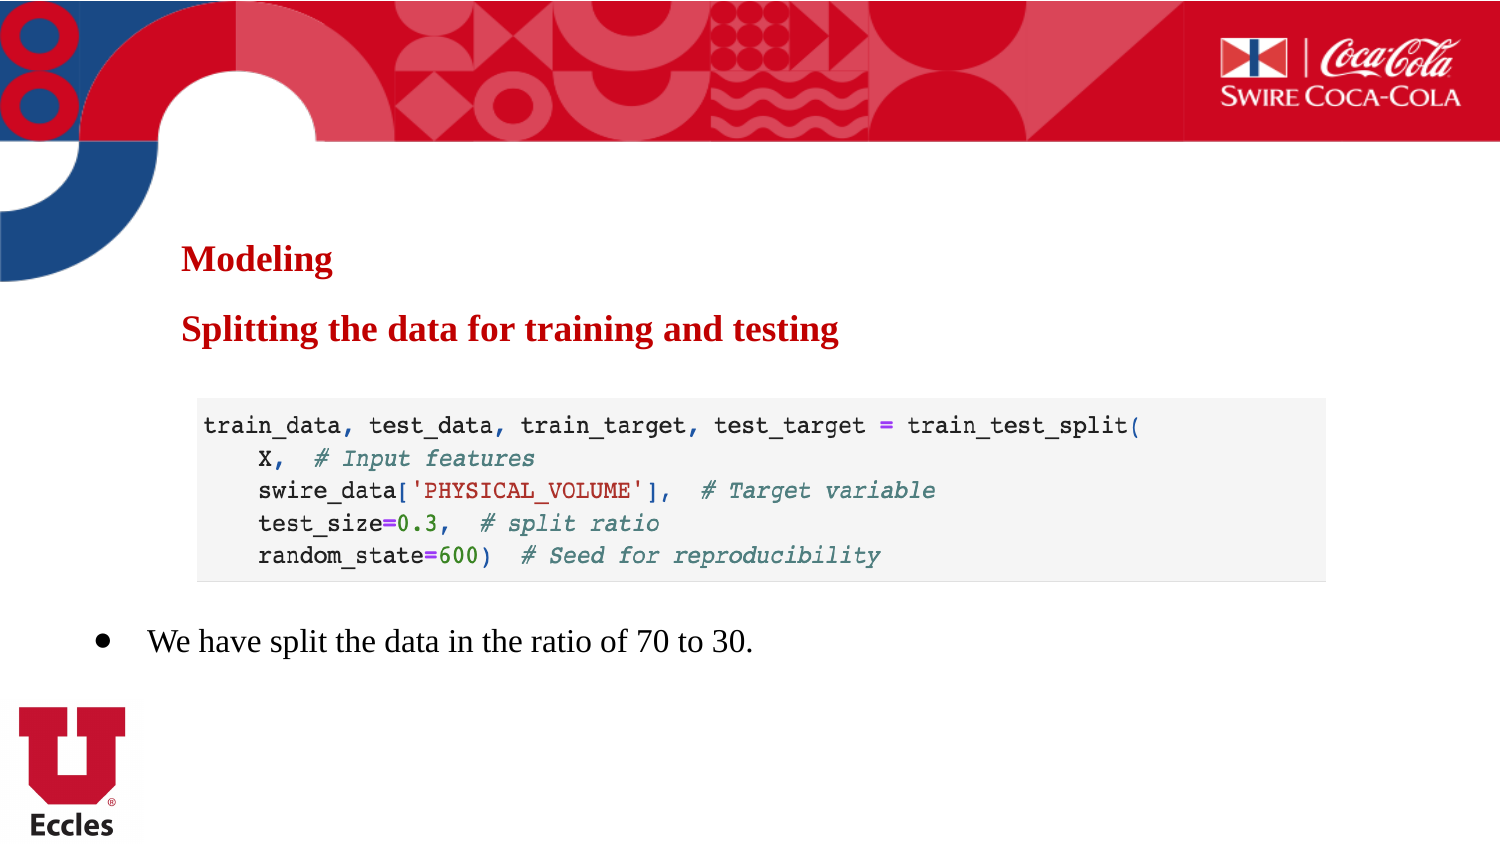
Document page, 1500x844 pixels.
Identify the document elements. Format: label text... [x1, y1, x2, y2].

picture [0, 0, 1500, 284]
text_box We have split the data in the ratio of 70 to 30. [60, 594, 1341, 700]
picture [197, 398, 1326, 582]
picture [0, 699, 144, 844]
text_box Splitting the data for training and testing [169, 298, 1000, 348]
